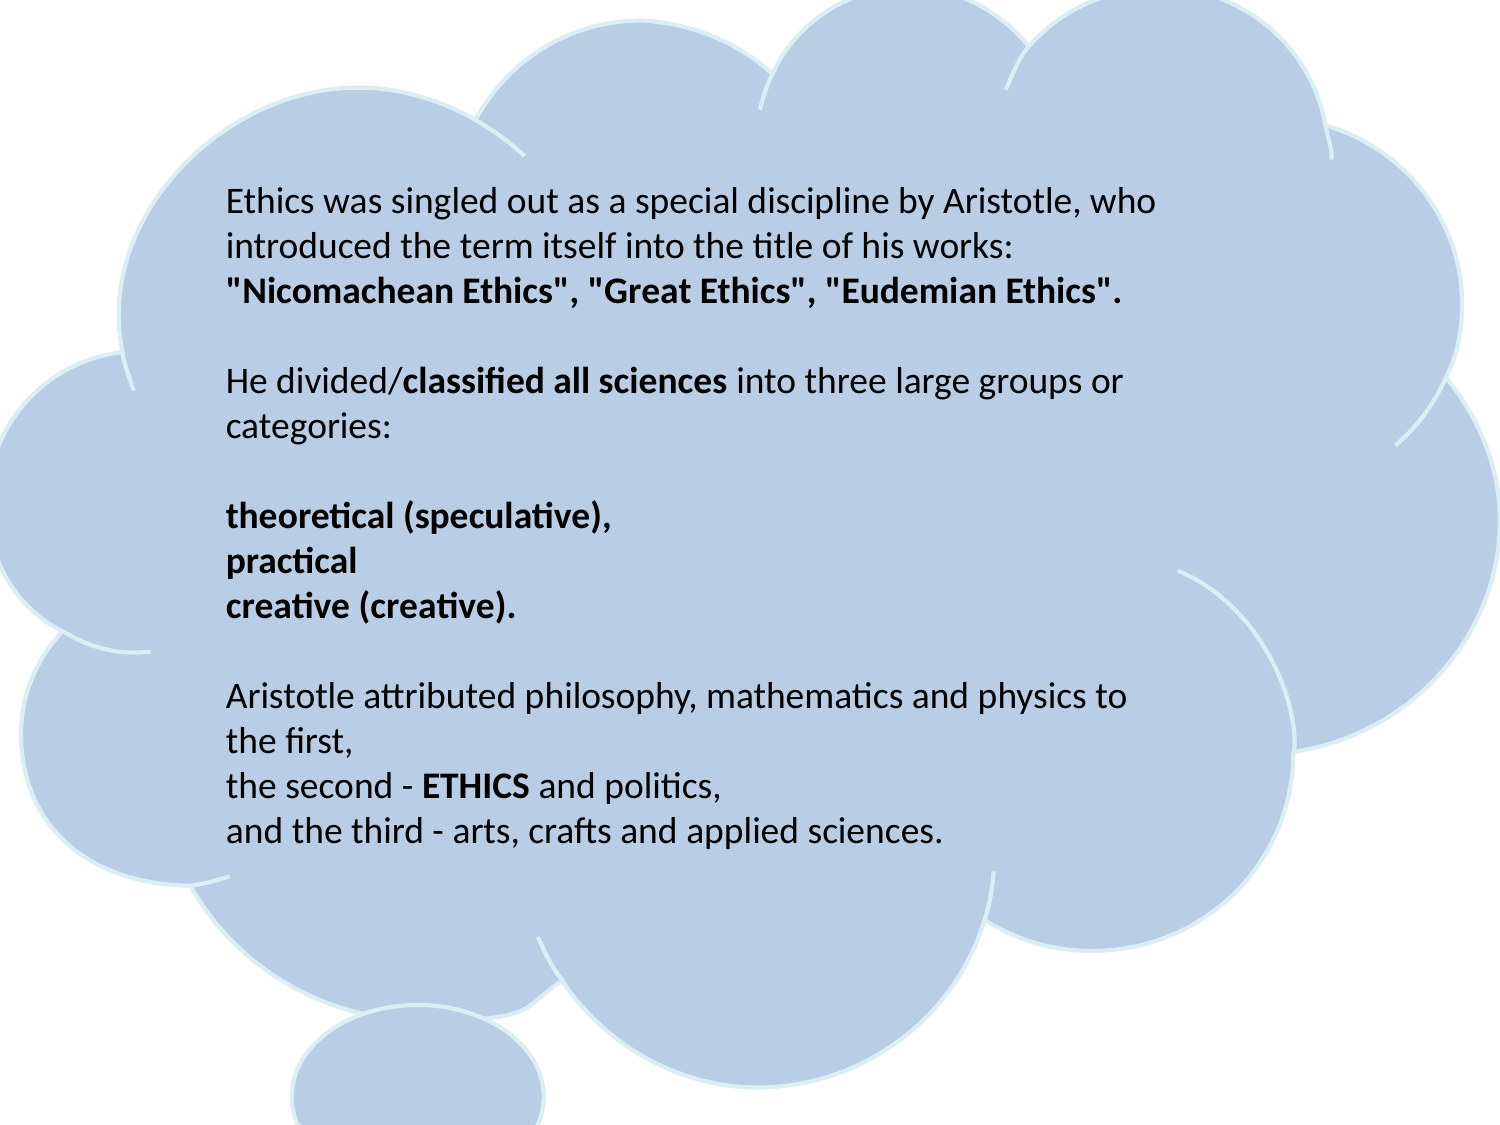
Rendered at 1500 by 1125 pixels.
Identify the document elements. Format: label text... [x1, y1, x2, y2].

text_box Ethics was singled out as a special discipline by Aristotle, who introduced the term itself into the title of his works: "Nicomachean Ethics", "Great Ethics", "Eudemian Ethics". He divided/classified all sciences into three large groups or categories: theoretical (speculative), practical creative (creative). Aristotle attributed philosophy, mathematics and physics to the first, the second - ETHICS and politics, and the third - arts, crafts and applied sciences. [0, 0, 1500, 1125]
